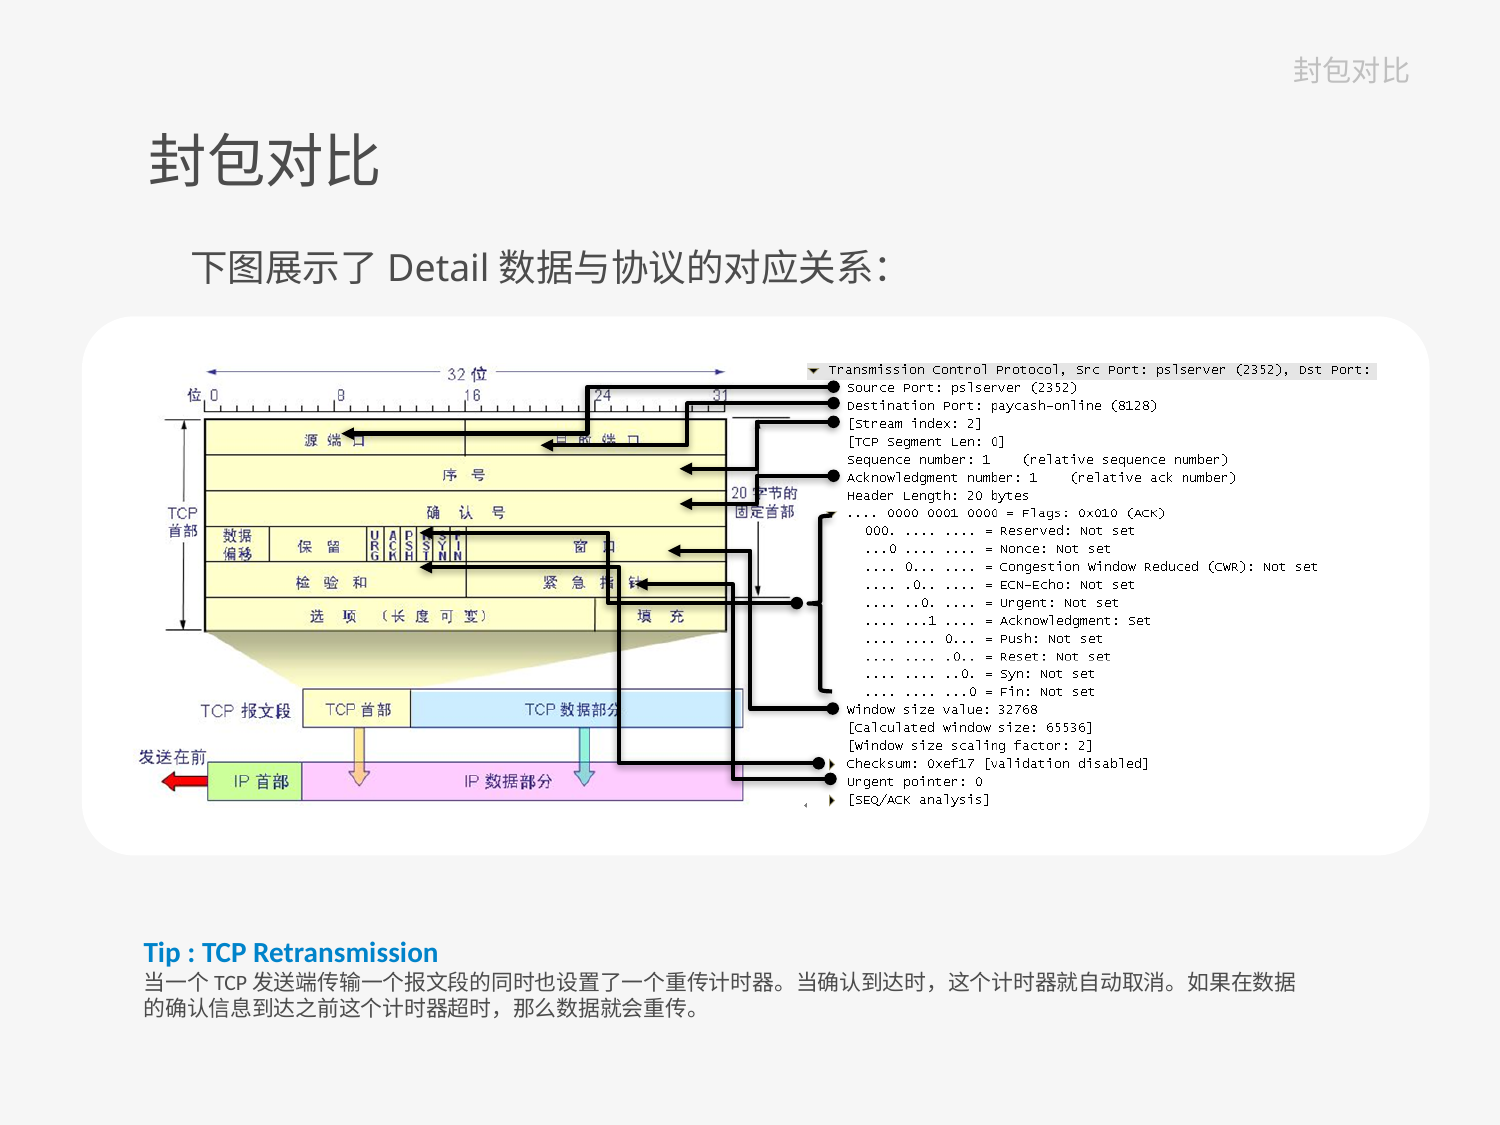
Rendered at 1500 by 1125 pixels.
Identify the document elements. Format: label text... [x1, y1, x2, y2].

picture [127, 363, 1377, 809]
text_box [419, 566, 819, 764]
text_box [679, 475, 834, 505]
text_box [419, 532, 798, 566]
text_box Tip : TCP Retransmission 当一个TCP发送端传输一个报文段的同时也设置了一个重传计时器。当确认到达时，这个计时器就自动取消。如果在数据的确认信息到达之前这个计时器超时，那么数据就会重传。 [128, 925, 1313, 1028]
text_box [79, 314, 1432, 858]
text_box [634, 584, 831, 780]
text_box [341, 386, 834, 434]
title 封包对比 [75, 45, 1425, 106]
list 封包对比 [134, 117, 1357, 235]
text_box 下图展示了Detail数据与协议的对应关系： [175, 236, 1325, 297]
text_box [679, 421, 834, 469]
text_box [540, 402, 834, 446]
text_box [667, 550, 834, 586]
